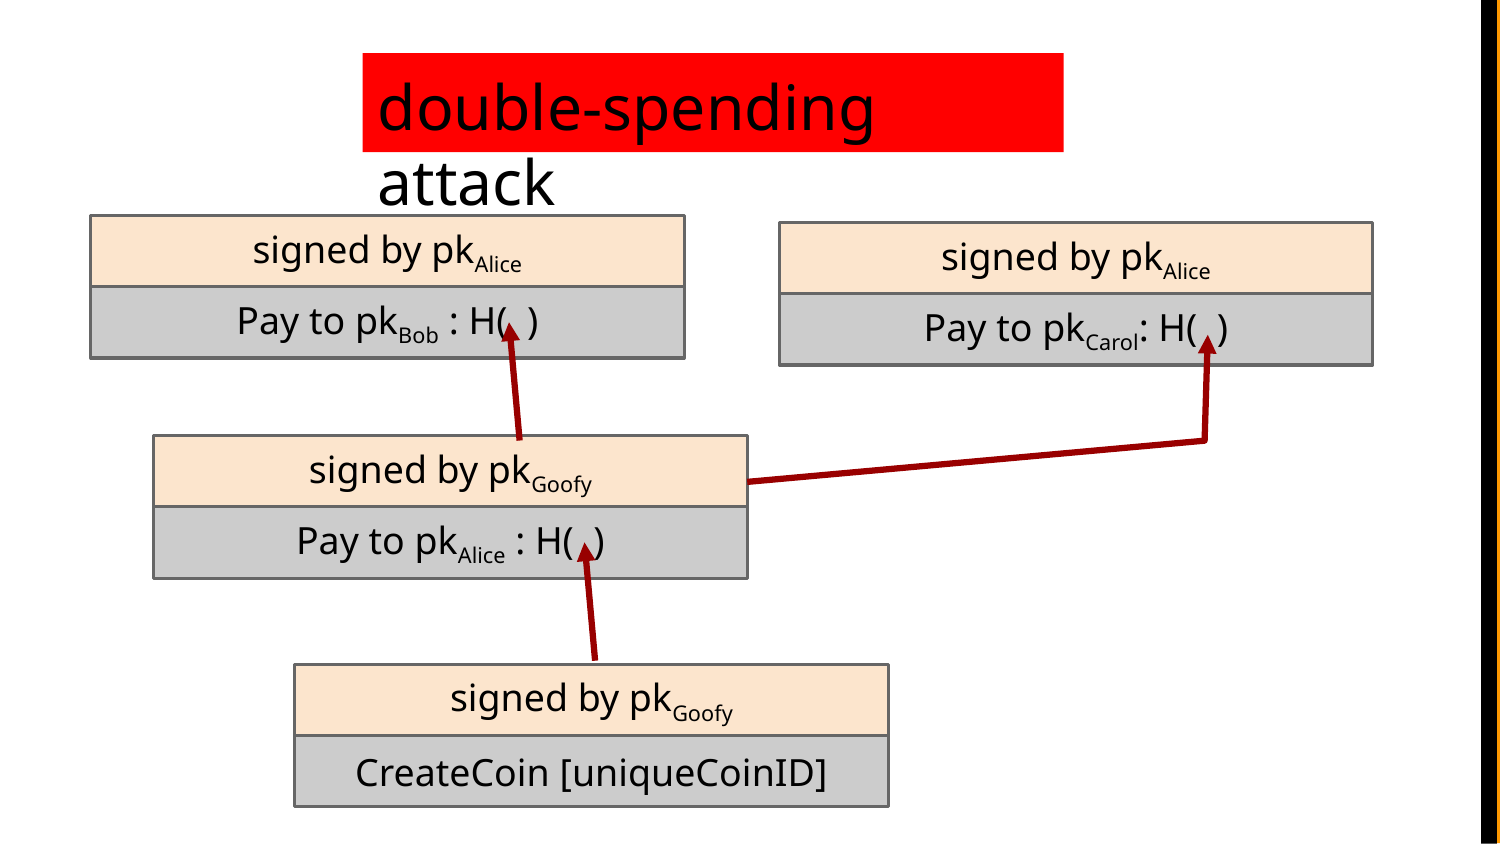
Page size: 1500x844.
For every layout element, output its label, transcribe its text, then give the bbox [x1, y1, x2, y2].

text_box signed by pkGoofy [294, 664, 889, 736]
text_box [508, 322, 520, 441]
text_box Pay to pkBob : H( ) [90, 287, 685, 359]
text_box double-spending attack [362, 53, 1064, 153]
text_box signed by pkAlice [90, 215, 685, 287]
text_box signed by pkGoofy [153, 435, 748, 507]
text_box Pay to pkCarol: H( ) [779, 294, 1373, 366]
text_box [584, 542, 596, 661]
text_box signed by pkAlice [779, 222, 1373, 294]
text_box CreateCoin [uniqueCoinID] [294, 736, 889, 807]
text_box Pay to pkAlice : H( ) [153, 507, 748, 579]
text_box [747, 334, 1214, 482]
